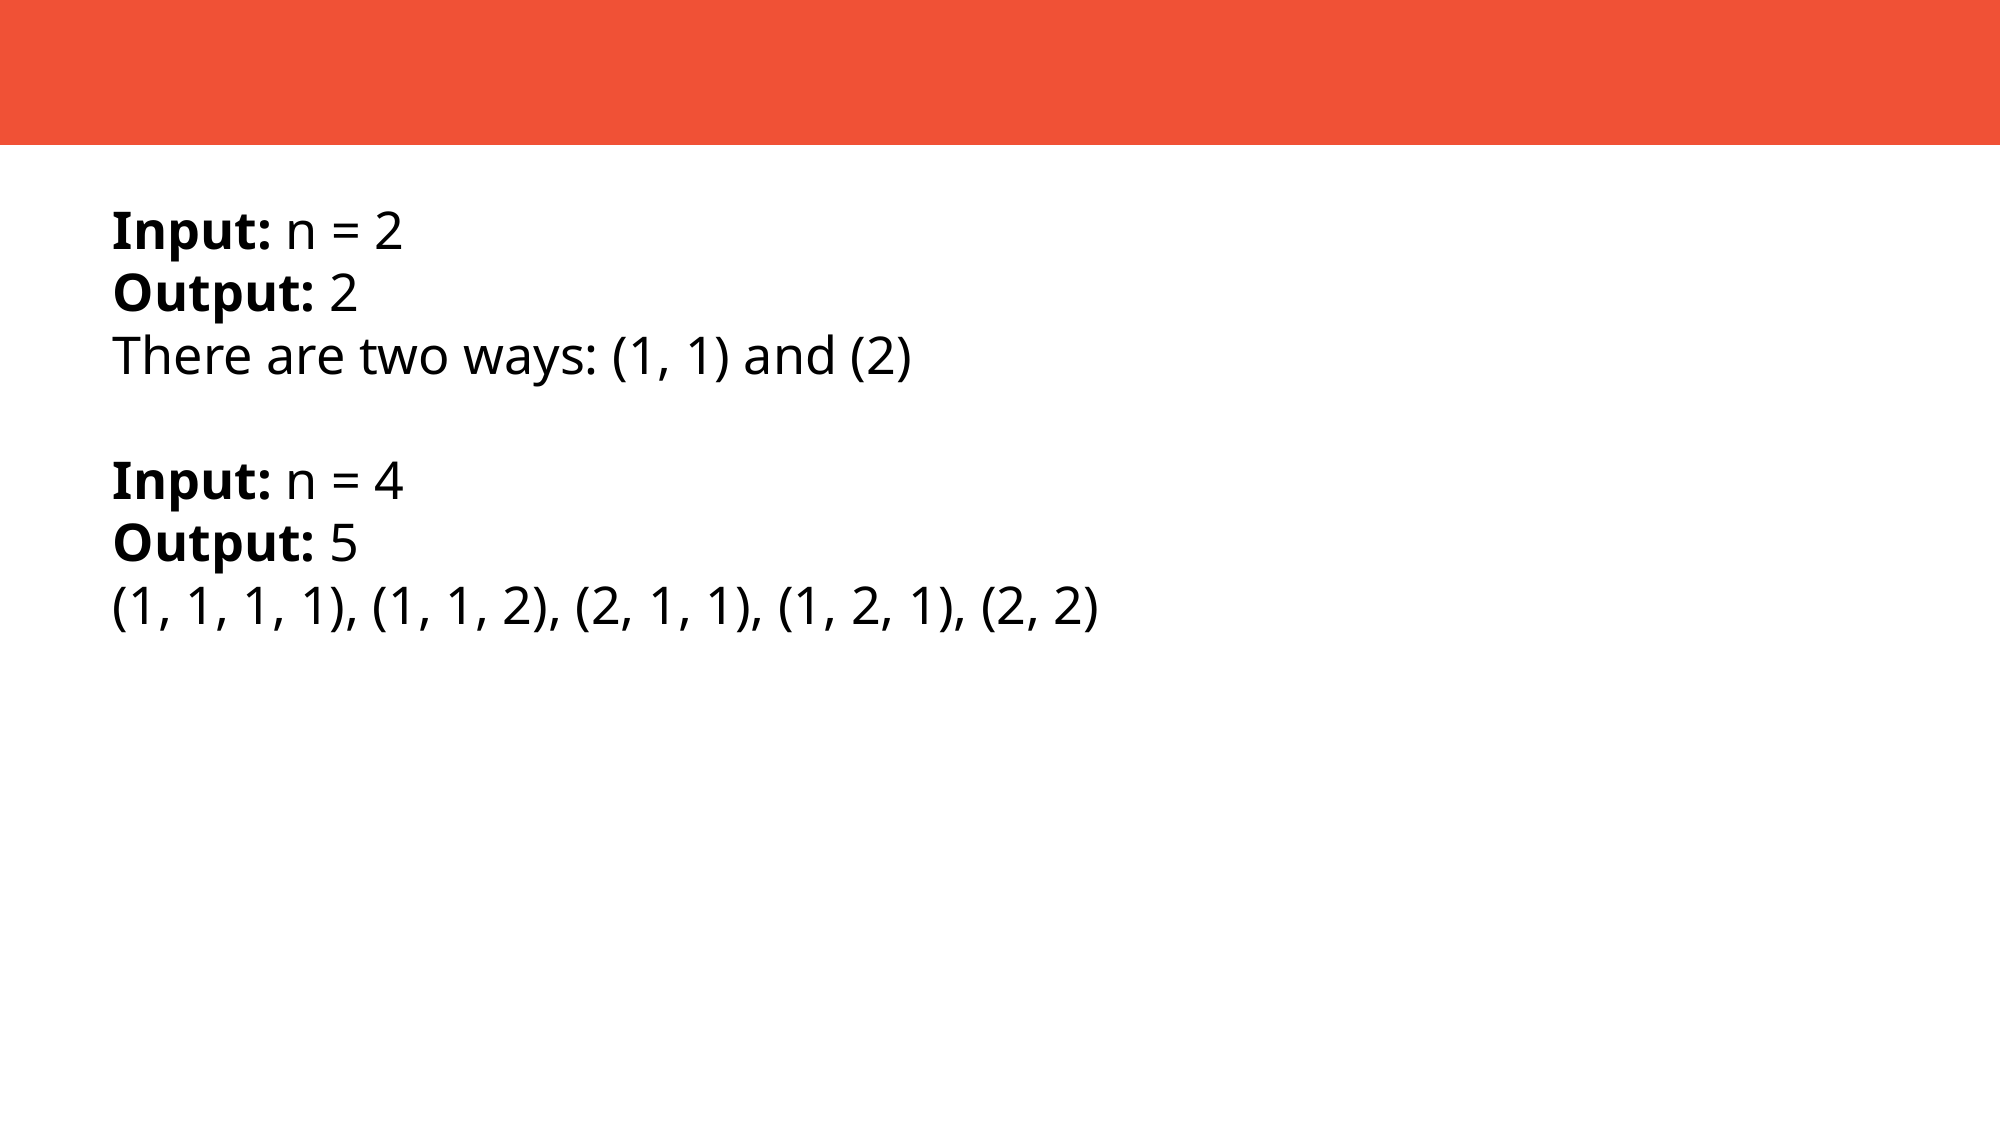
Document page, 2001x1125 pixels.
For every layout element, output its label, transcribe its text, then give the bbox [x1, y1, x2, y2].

text_box [0, 0, 2000, 146]
text_box Input: n = 2 Output: 2 There are two ways: (1, 1) and (2) Input: n = 4 Output: 5 (1, 1, 1, 1), (1, 1, 2), (2, 1, 1), (1, 2, 1), (2, 2) [98, 189, 1895, 642]
